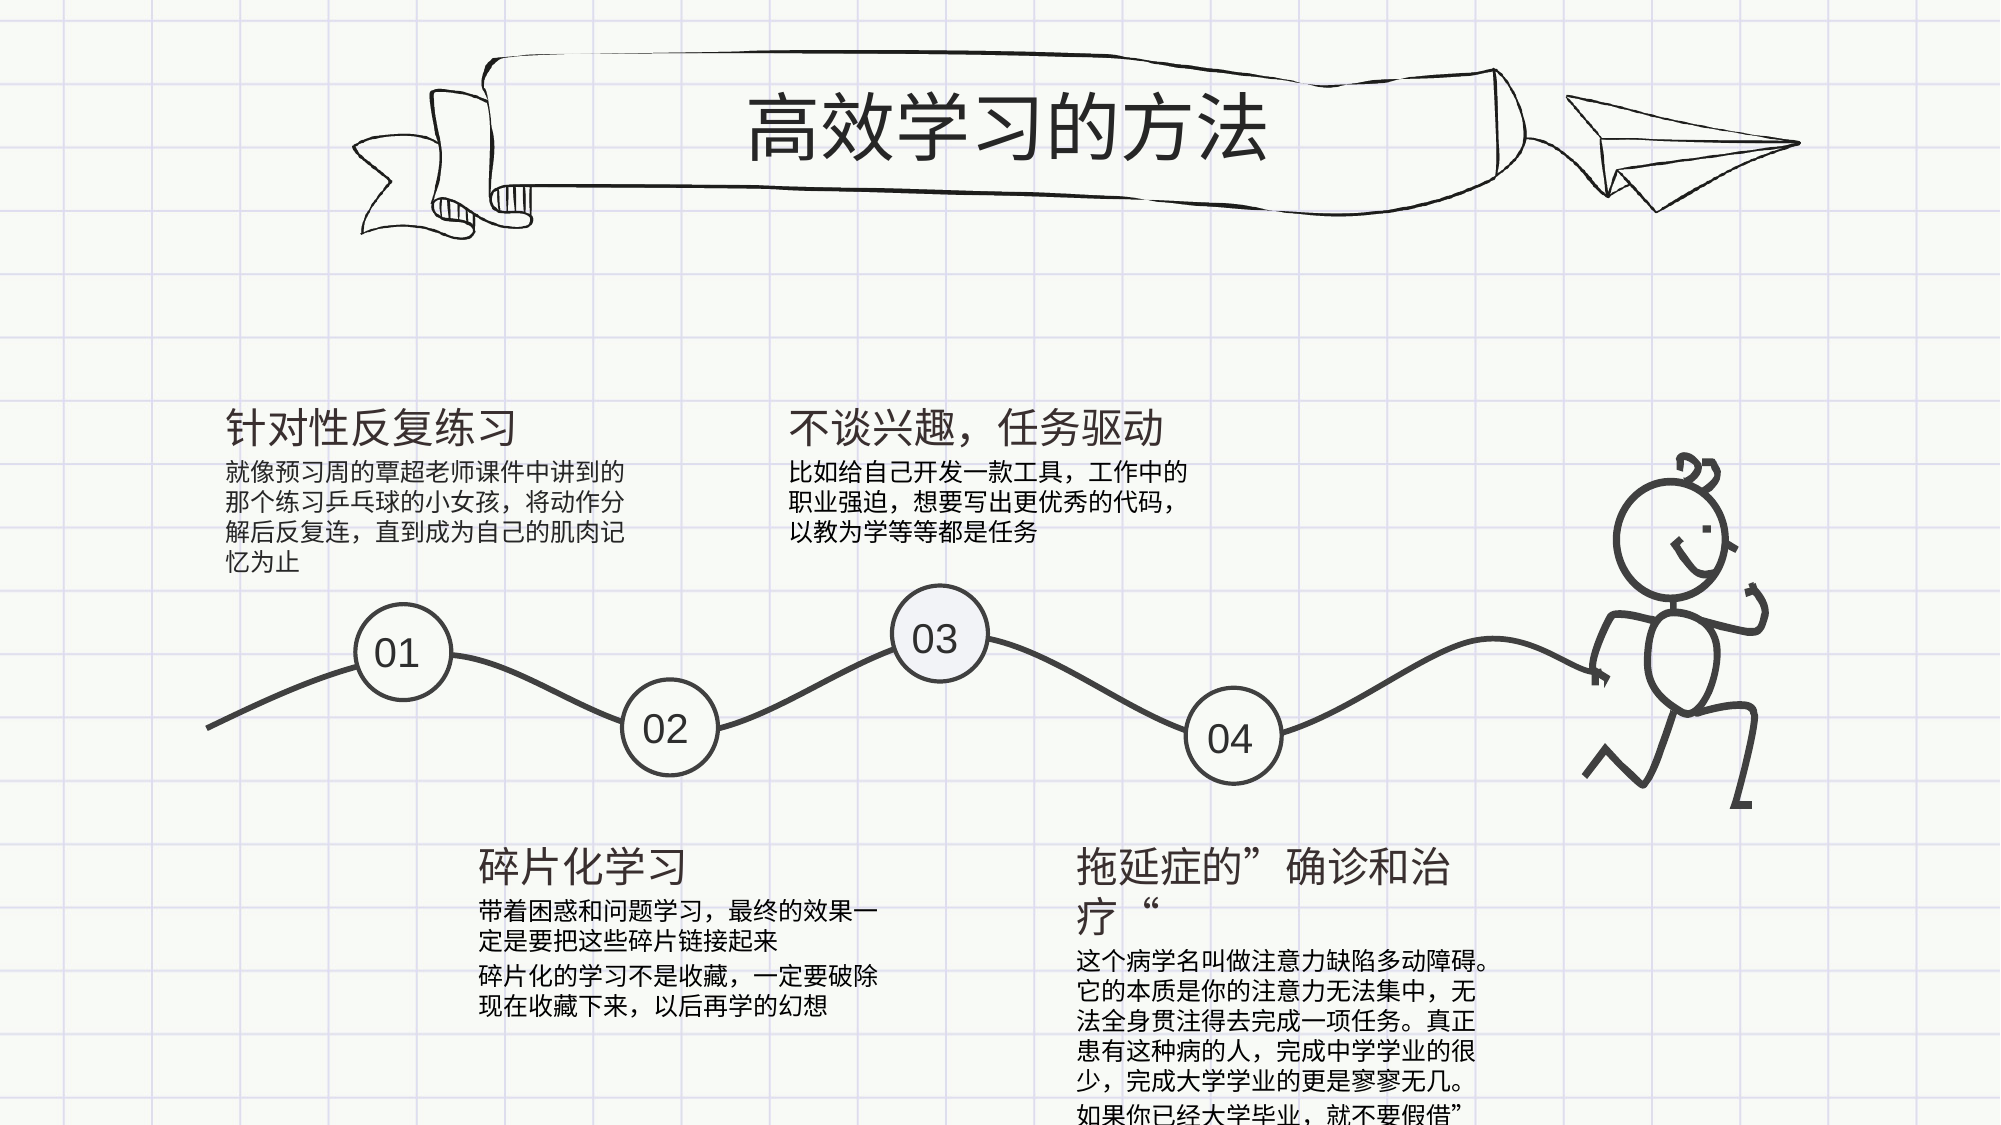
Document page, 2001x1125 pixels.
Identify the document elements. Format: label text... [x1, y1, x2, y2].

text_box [355, 604, 457, 701]
text_box [1241, 637, 1581, 732]
text_box 碎片化学习 带着困惑和问题学习，最终的效果一定是要把这些碎片链接起来 碎片化的学习不是收藏，一定要破除现在收藏下来，以后再学的幻想 [463, 833, 905, 1028]
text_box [621, 679, 725, 776]
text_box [1581, 452, 1769, 809]
text_box [206, 654, 621, 730]
text_box [725, 639, 1185, 731]
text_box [1185, 687, 1290, 784]
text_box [891, 585, 995, 682]
text_box 不谈兴趣，任务驱动 比如给自己开发一款工具，工作中的职业强迫，想要写出更优秀的代码，以教为学等等都是任务 [773, 394, 1215, 554]
text_box 针对性反复练习 就像预习周的覃超老师课件中讲到的那个练习乒乓球的小女孩，将动作分解后反复连，直到成为自己的肌肉记忆为止 [210, 393, 651, 584]
text_box 拖延症的”确诊和治疗“ 这个病学名叫做注意力缺陷多动障碍。它的本质是你的注意力无法集中，无法全身贯注得去完成一项任务。真正患有这种病的人，完成中学学业的很少，完成大学学业的更是寥寥无几。 如果你已经大学毕业，就不要假借”拖延症“之名来偷懒了。 [1061, 833, 1502, 1125]
picture [352, 50, 1801, 240]
